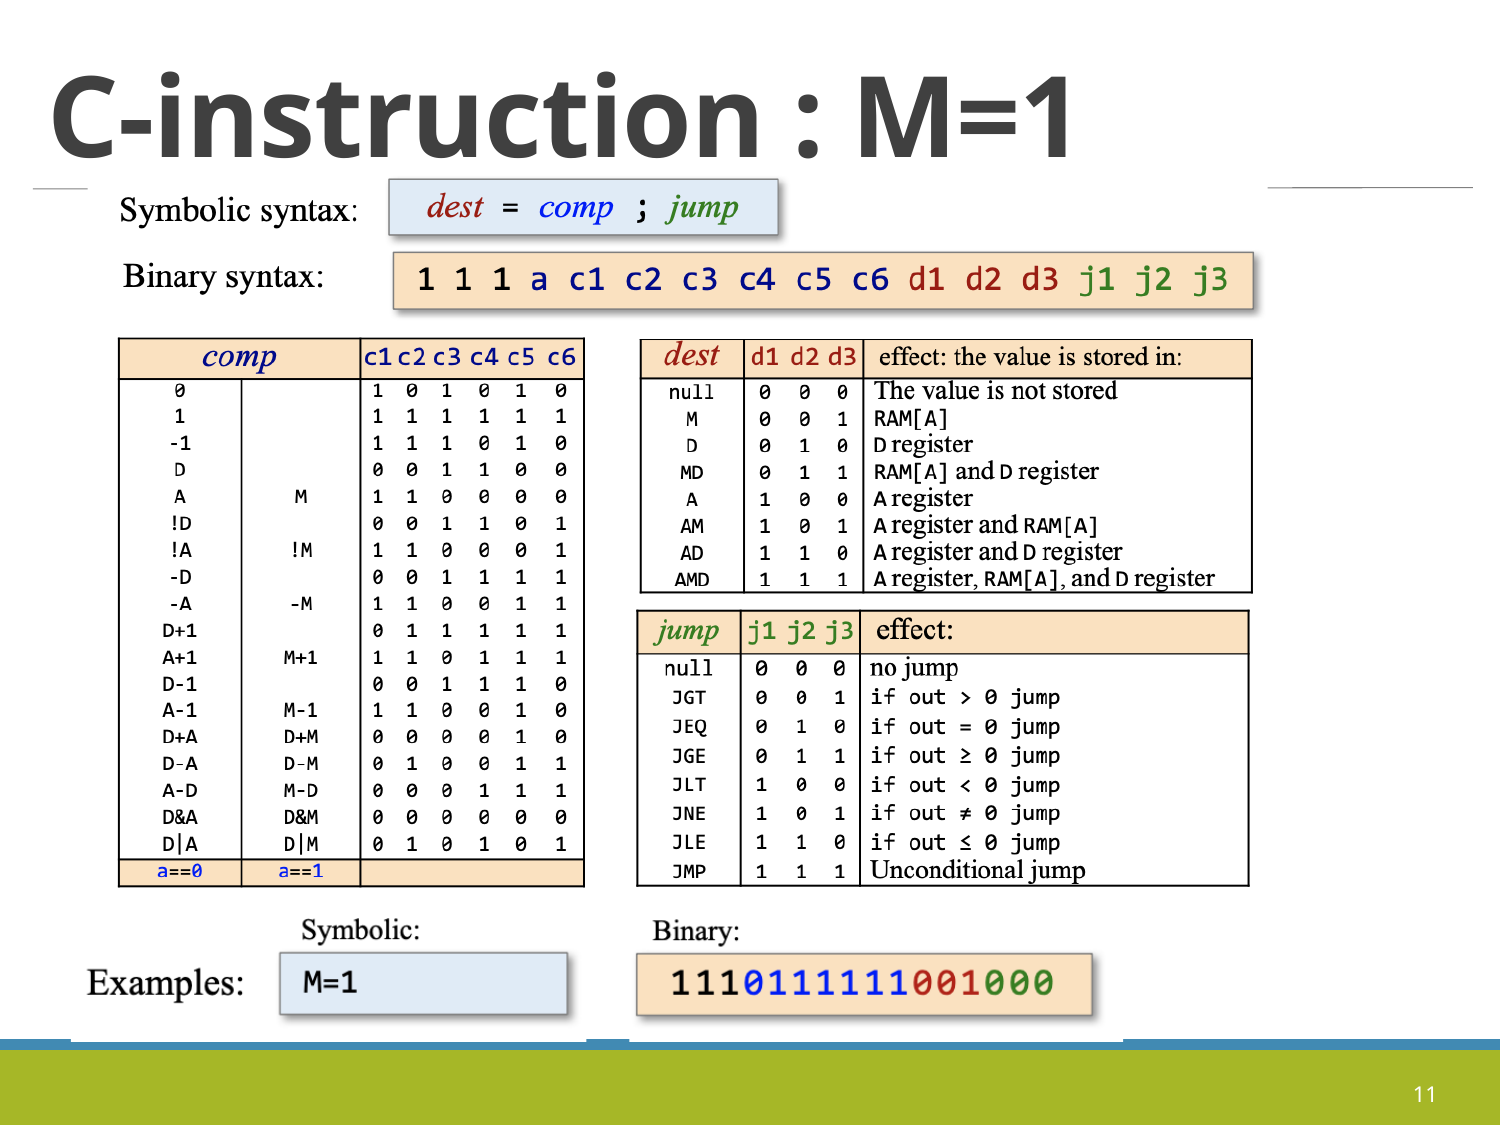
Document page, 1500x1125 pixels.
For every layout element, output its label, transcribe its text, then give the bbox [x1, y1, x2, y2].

picture [86, 160, 1269, 904]
picture [70, 913, 587, 1042]
picture [628, 914, 1124, 1043]
title C-instruction : M=1 [32, 37, 1473, 188]
